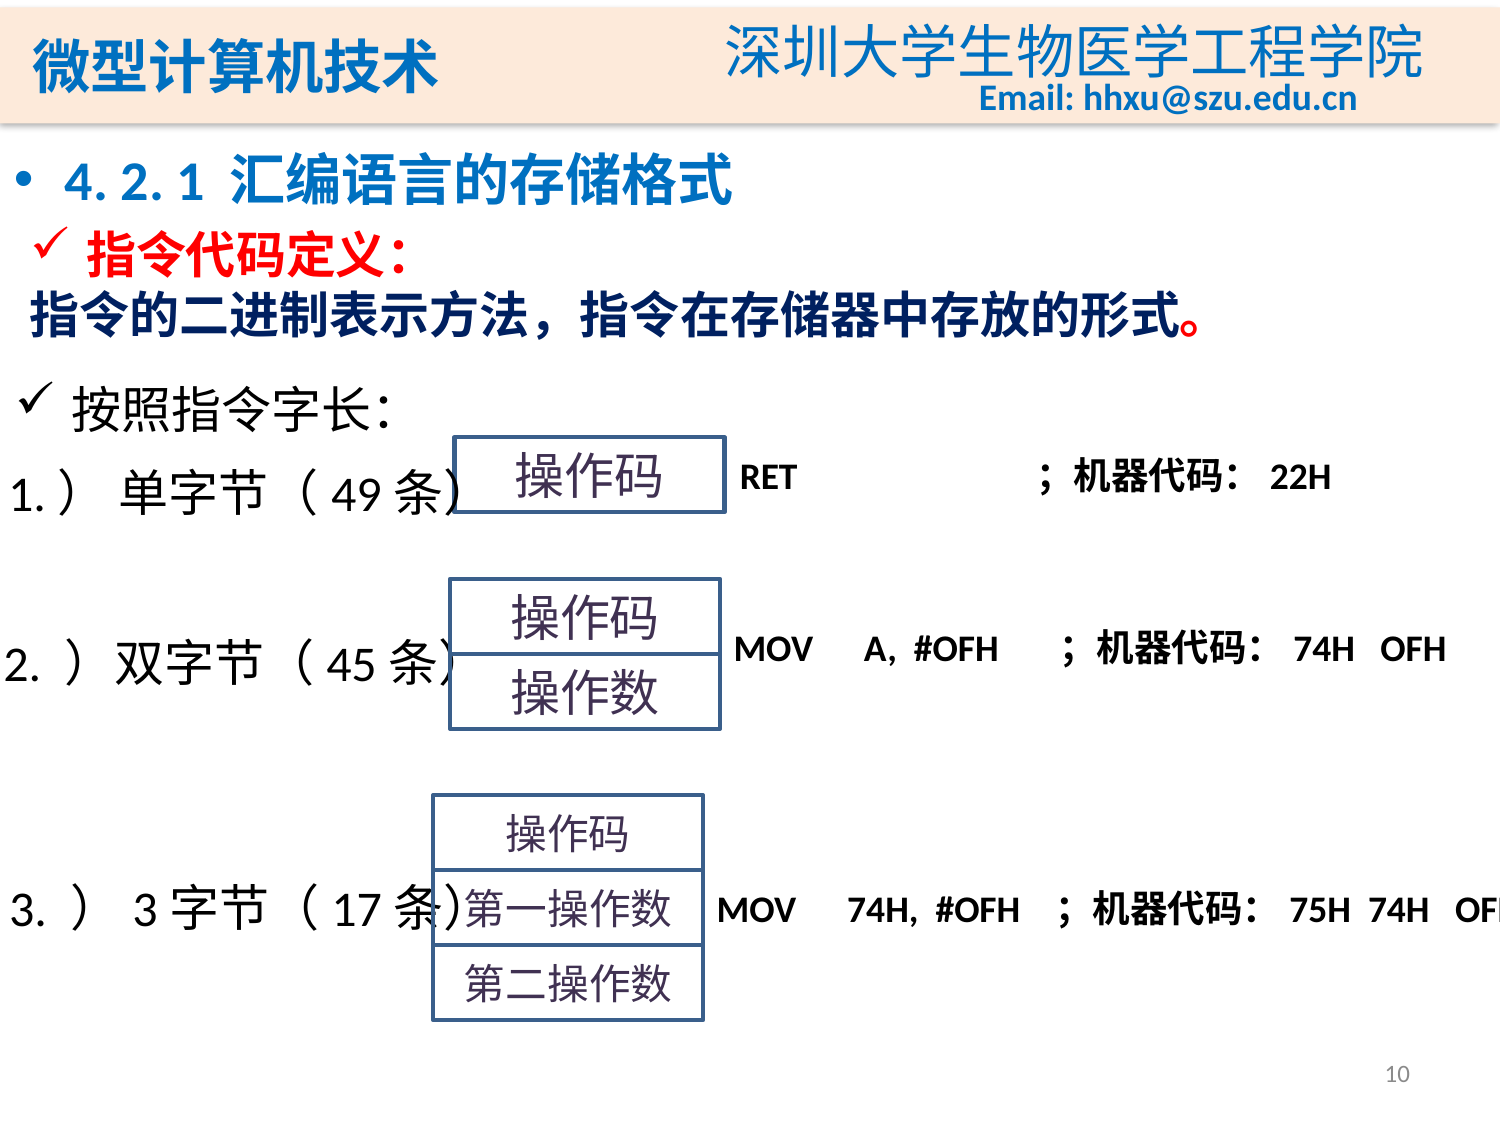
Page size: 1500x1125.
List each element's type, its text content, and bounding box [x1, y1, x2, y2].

text_box 按照指令字长： [0, 341, 625, 435]
text_box 第二操作数 [431, 943, 705, 1022]
text_box 操作码 [618, 435, 727, 514]
text_box 1.） 单字节（49条） [0, 424, 618, 530]
text_box 2. ）双字节（45条） [0, 593, 448, 699]
text_box 4. 2. 1 汇编语言的存储格式 [0, 137, 1349, 220]
slide_number 10 [1074, 1042, 1425, 1103]
text_box 操作码 [448, 577, 722, 652]
text_box 3. ）3字节（17条） [0, 838, 431, 944]
text_box MOV 74H, #OFH ；机器代码：75H 74H OFH [701, 877, 1500, 938]
text_box 操作码 [431, 793, 705, 868]
text_box RET ；机器代码：22H [725, 444, 1355, 505]
text_box 操作数 [448, 652, 722, 731]
text_box 指令代码定义： 指令的二进制表示方法，指令在存储器中存放的形式。 [15, 215, 1245, 351]
text_box MOV A, #OFH ；机器代码：74H OFH [718, 616, 1471, 677]
text_box 第一操作数 [431, 868, 705, 943]
